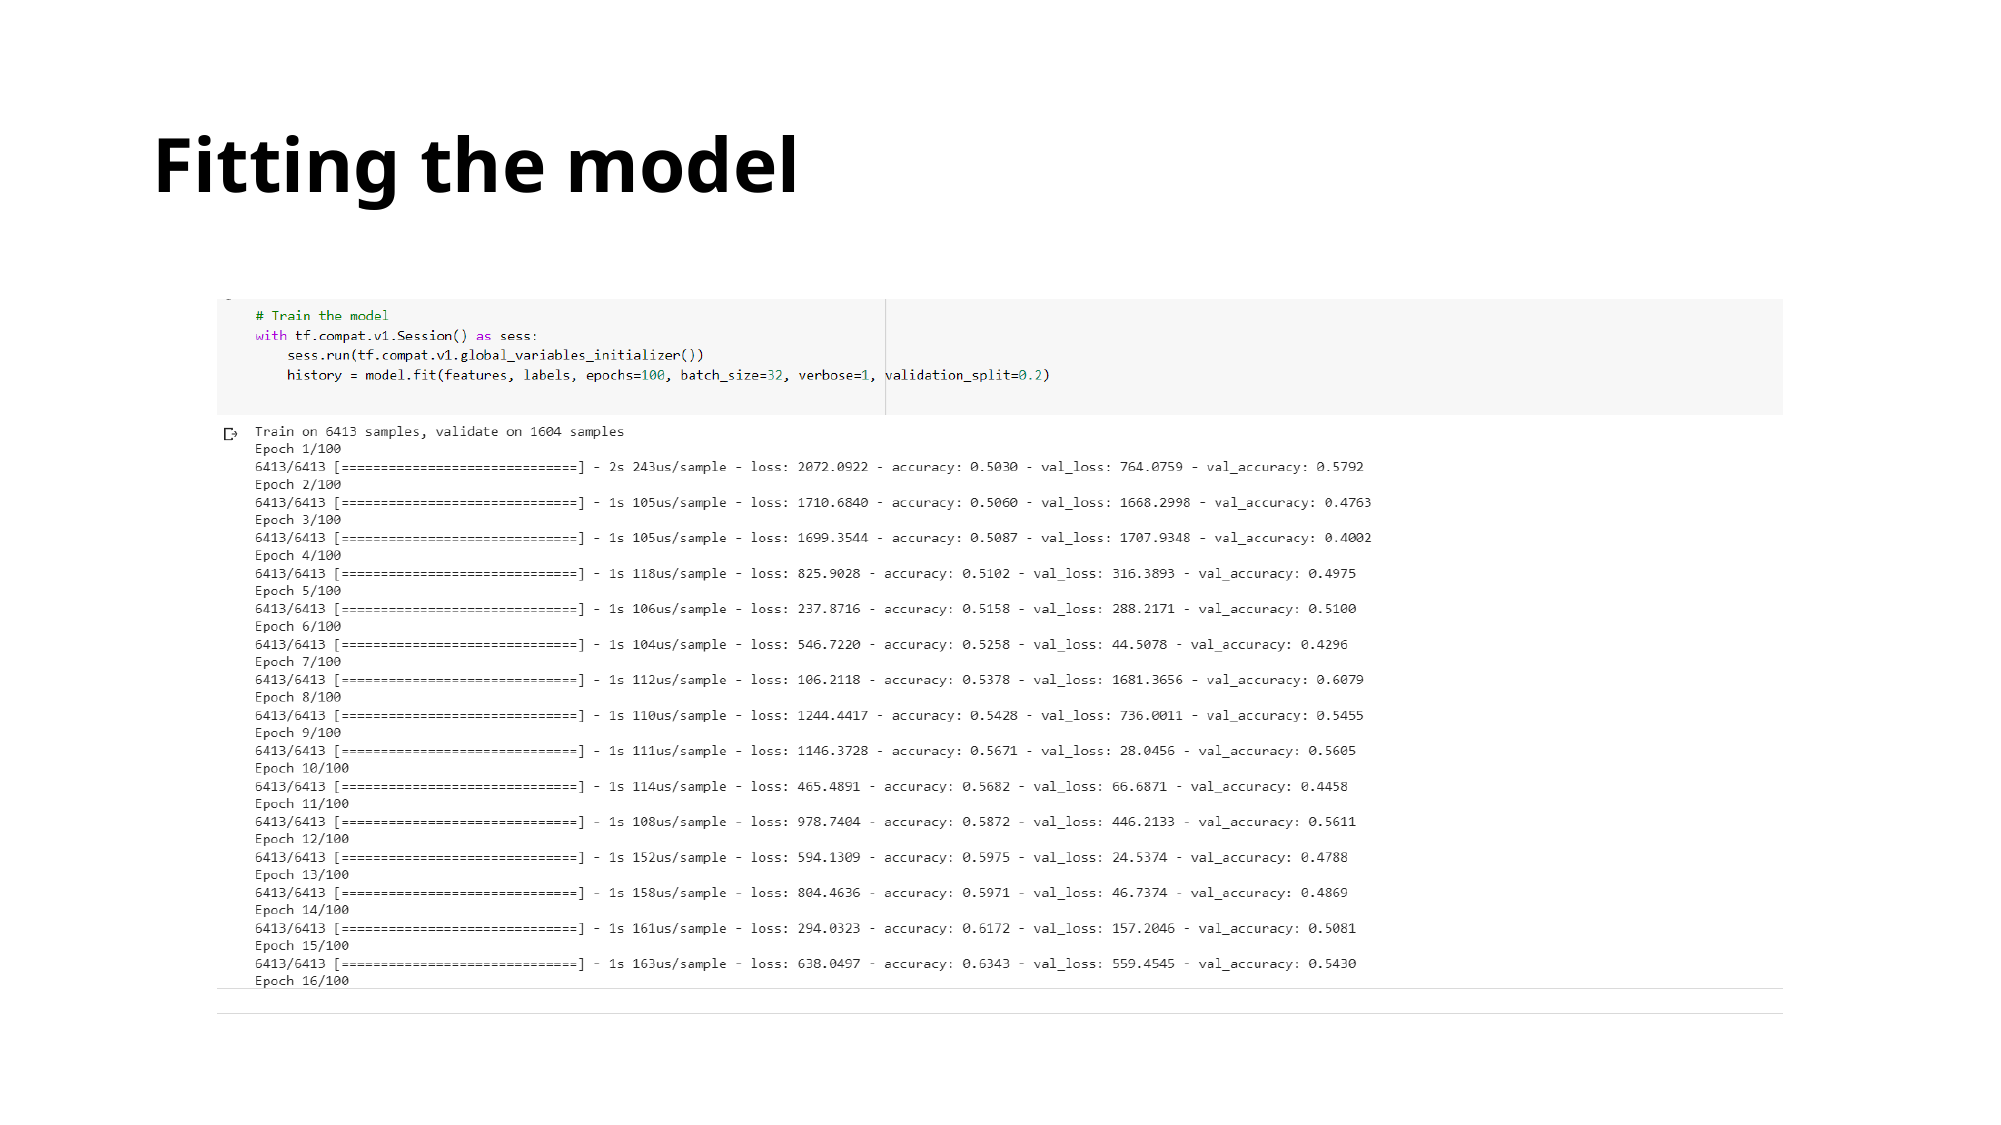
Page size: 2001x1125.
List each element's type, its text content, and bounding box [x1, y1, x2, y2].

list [217, 299, 1783, 1014]
title Fitting the model [137, 59, 1863, 278]
